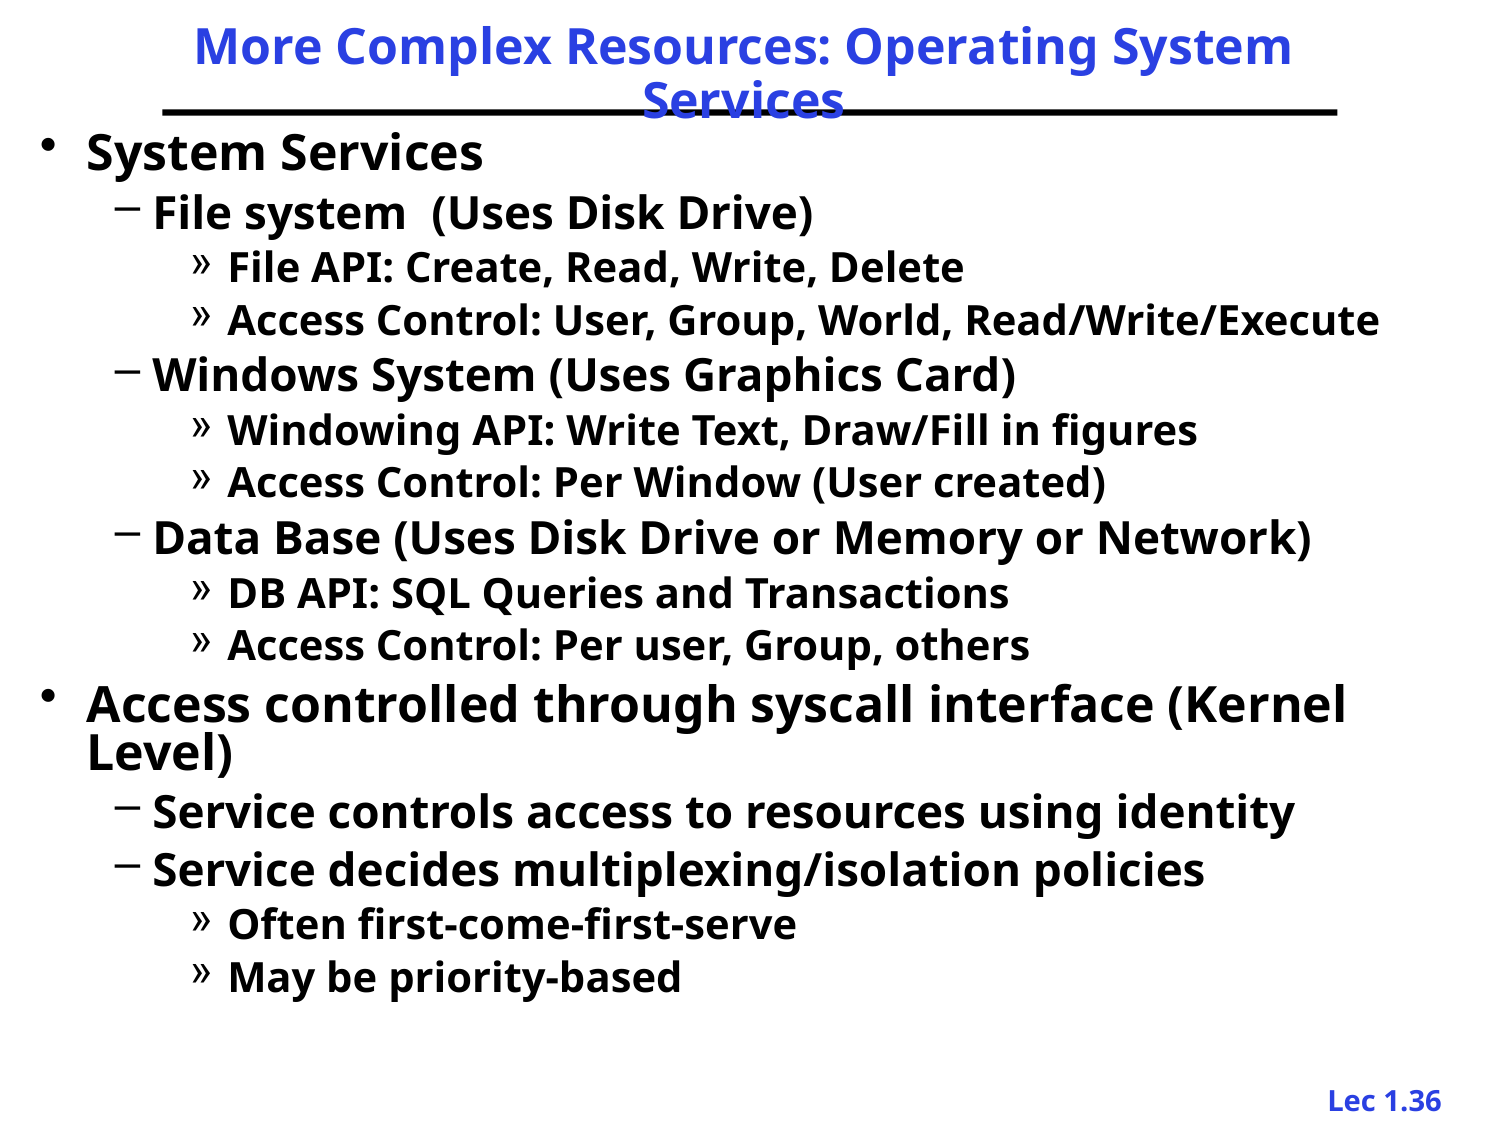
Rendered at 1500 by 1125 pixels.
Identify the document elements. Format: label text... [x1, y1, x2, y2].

title More Complex Resources: Operating System Services [75, 24, 1413, 125]
list System Services File system (Uses Disk Drive) File API: Create, Read, Write, Delete Access Control: User, Group, World, Read/Write/Execute Windows System (Uses Graphics Card) Windowing API: Write Text, Draw/Fill in figures Access Control: Per Window (User created) Data Base (Uses Disk Drive or Memory or Network) DB API: SQL Queries and Transactions Access Control: Per user, Group, others Access controlled through syscall interface (Kernel Level) Service controls access to resources using identity Service decides multiplexing/isolation policies Often first-come-first-serve May be priority-based [24, 125, 1470, 1125]
